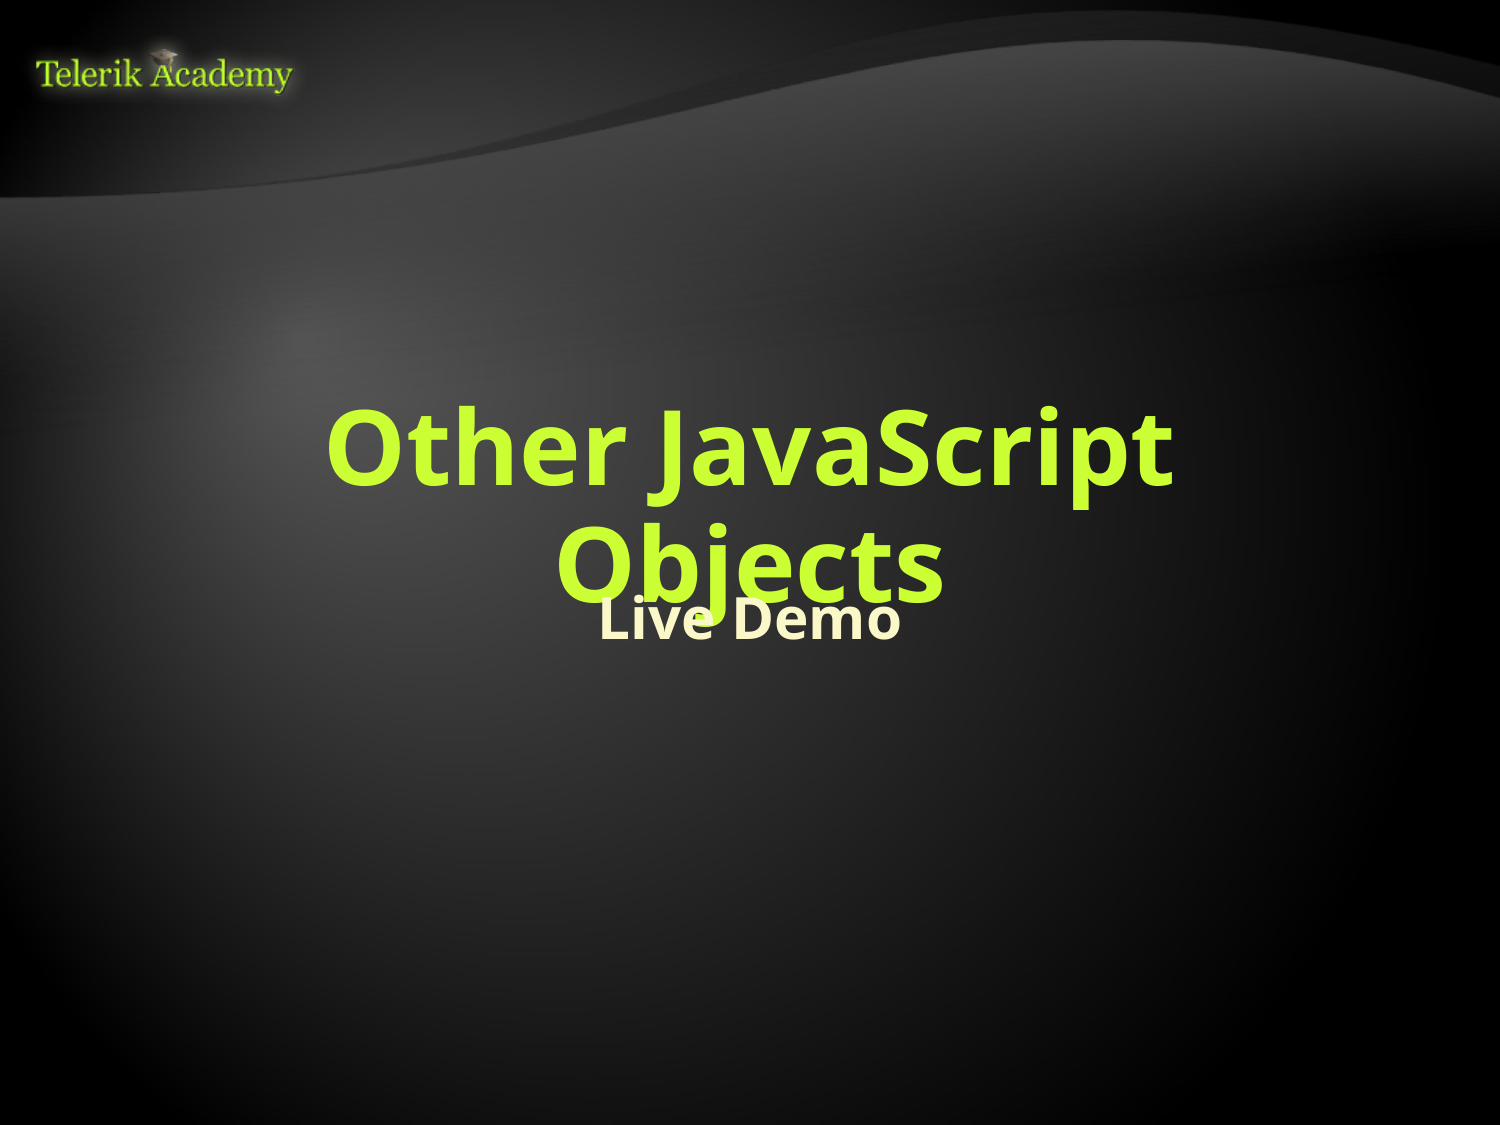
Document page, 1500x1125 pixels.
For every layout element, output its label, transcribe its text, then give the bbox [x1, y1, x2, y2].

subtitle Live Demo [99, 569, 1400, 663]
title Other JavaScript Objects [99, 450, 1400, 563]
picture [0, 0, 1500, 1125]
